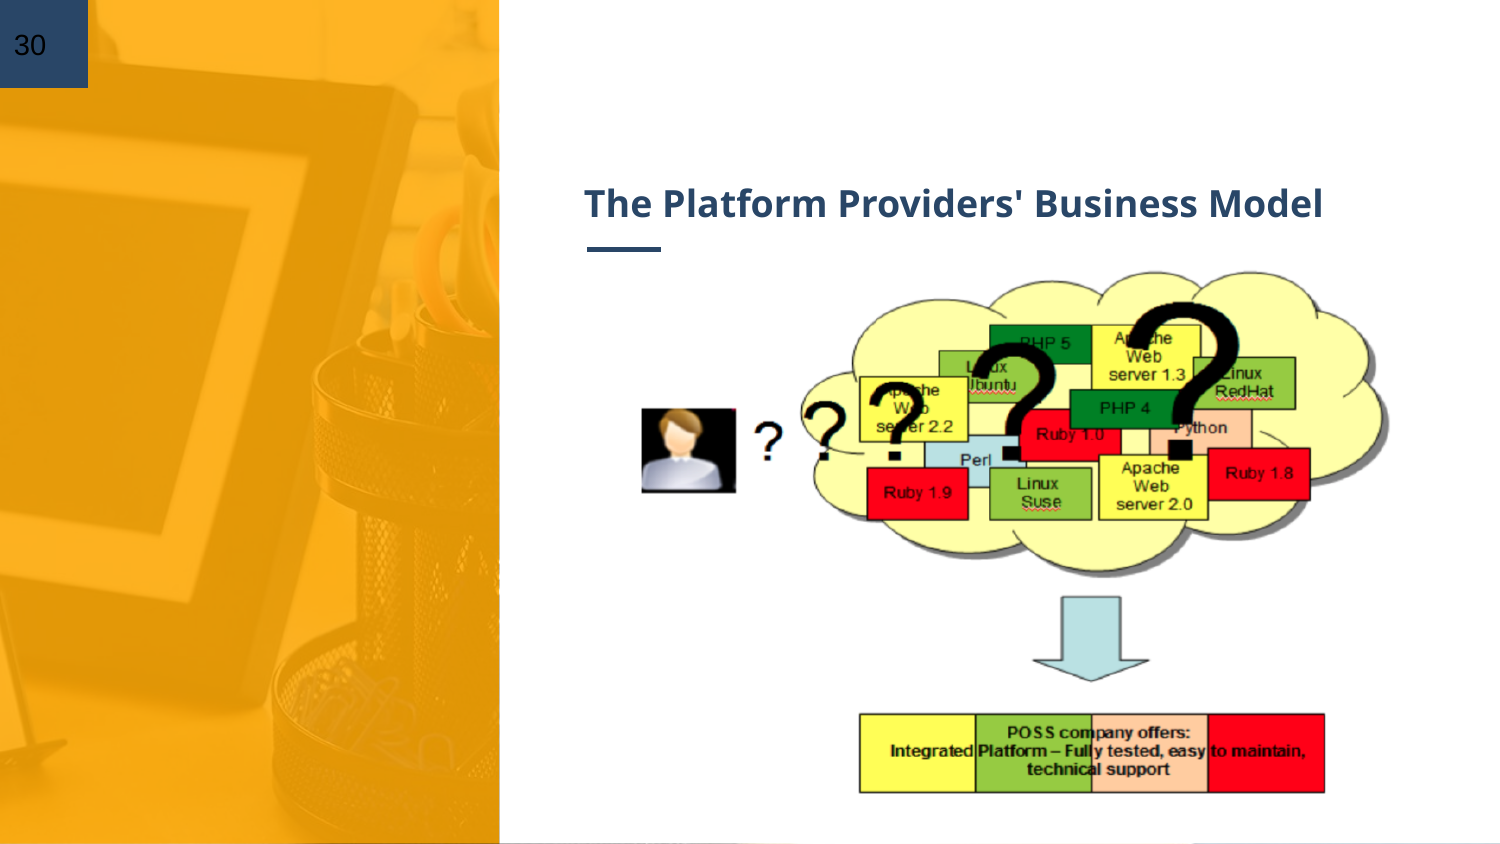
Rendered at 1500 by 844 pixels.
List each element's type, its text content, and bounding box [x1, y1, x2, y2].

slide_number 30 [0, 0, 89, 88]
picture [634, 264, 1398, 797]
title The Platform Providers' Business Model [568, 130, 1426, 241]
